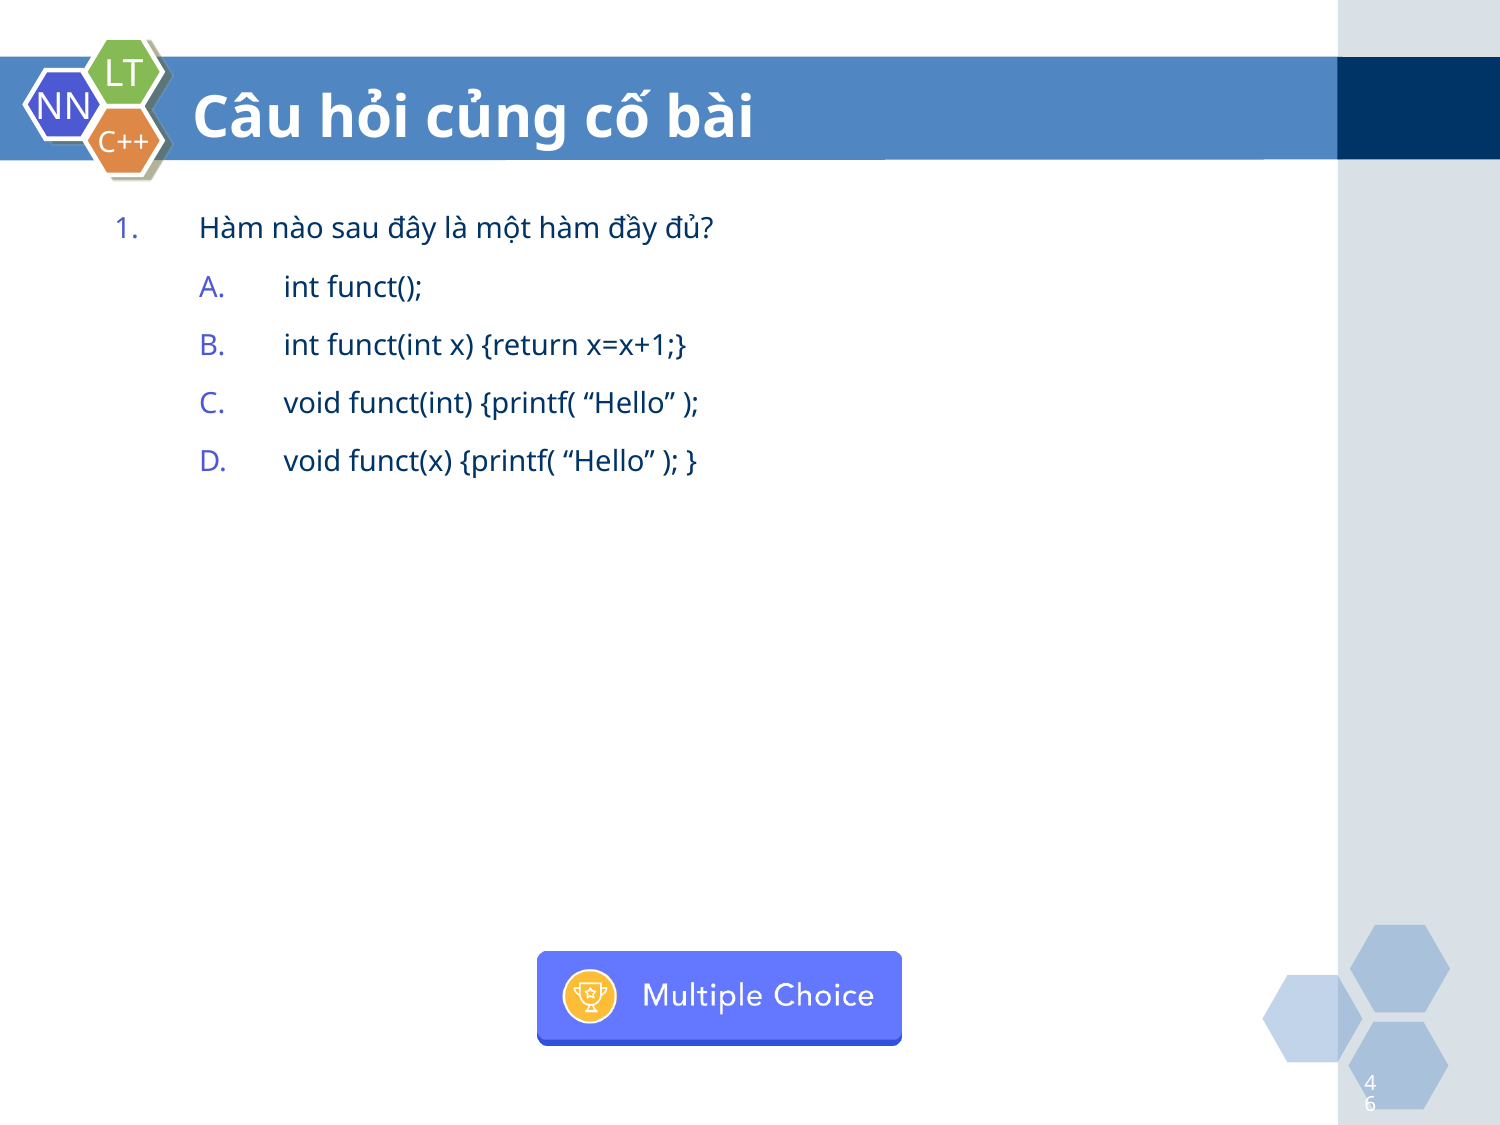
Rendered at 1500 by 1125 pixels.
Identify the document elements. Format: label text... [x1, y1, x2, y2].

list Hàm nào sau đây là một hàm đầy đủ? int funct(); int funct(int x) {return x=x+1;} void funct(int) {printf( “Hello” ); void funct(x) {printf( “Hello” ); } [99, 184, 1390, 988]
text_box Câu hỏi củng cố bài [177, 37, 1478, 192]
picture [537, 951, 902, 1046]
slide_number 46 [1349, 1061, 1390, 1100]
